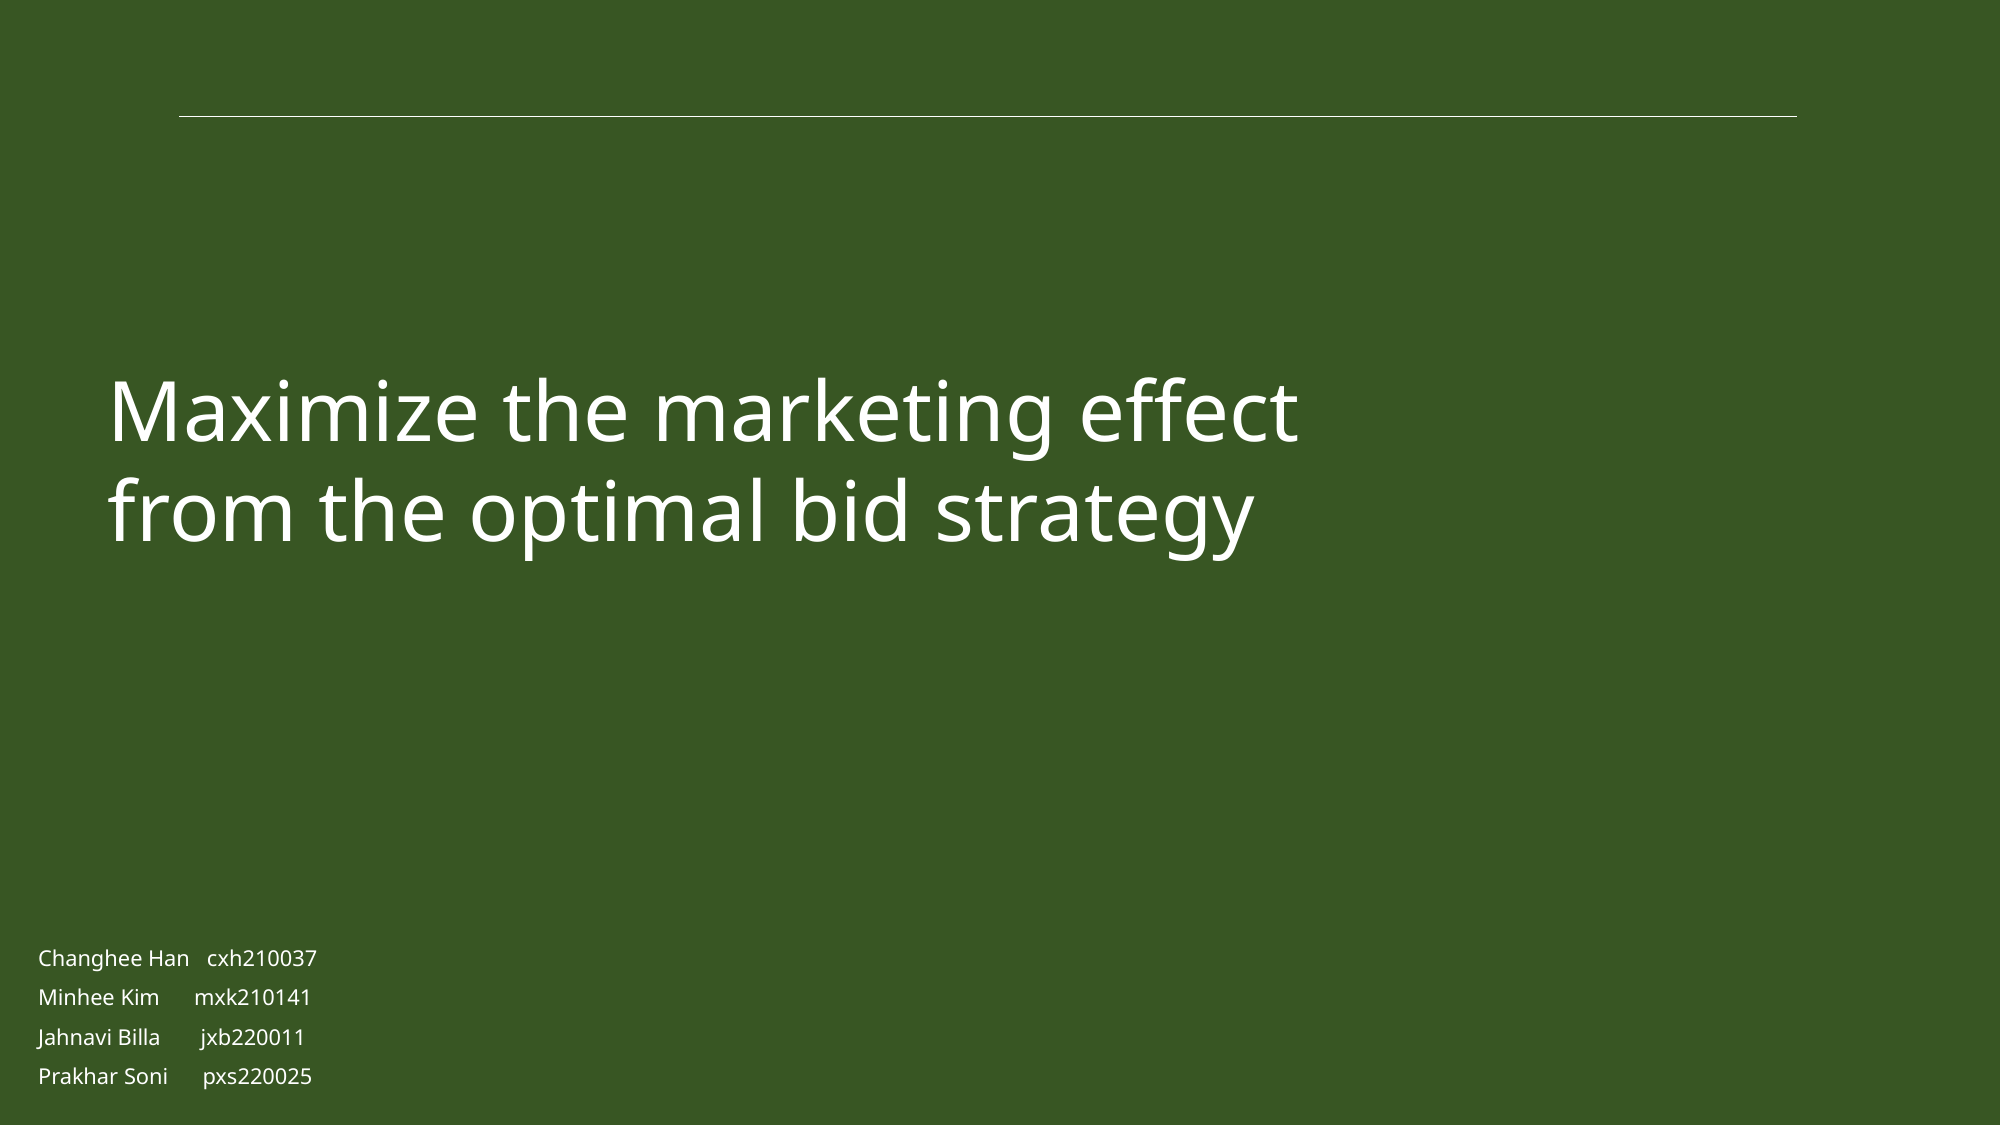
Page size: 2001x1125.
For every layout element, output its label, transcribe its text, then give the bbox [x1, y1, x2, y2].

text_box Maximize the marketing effect from the optimal bid strategy [93, 350, 1499, 666]
text_box Changhee Han cxh210037 Minhee Kim mxk210141 Jahnavi Billa jxb220011 Prakhar Soni pxs220025 [23, 924, 472, 1097]
